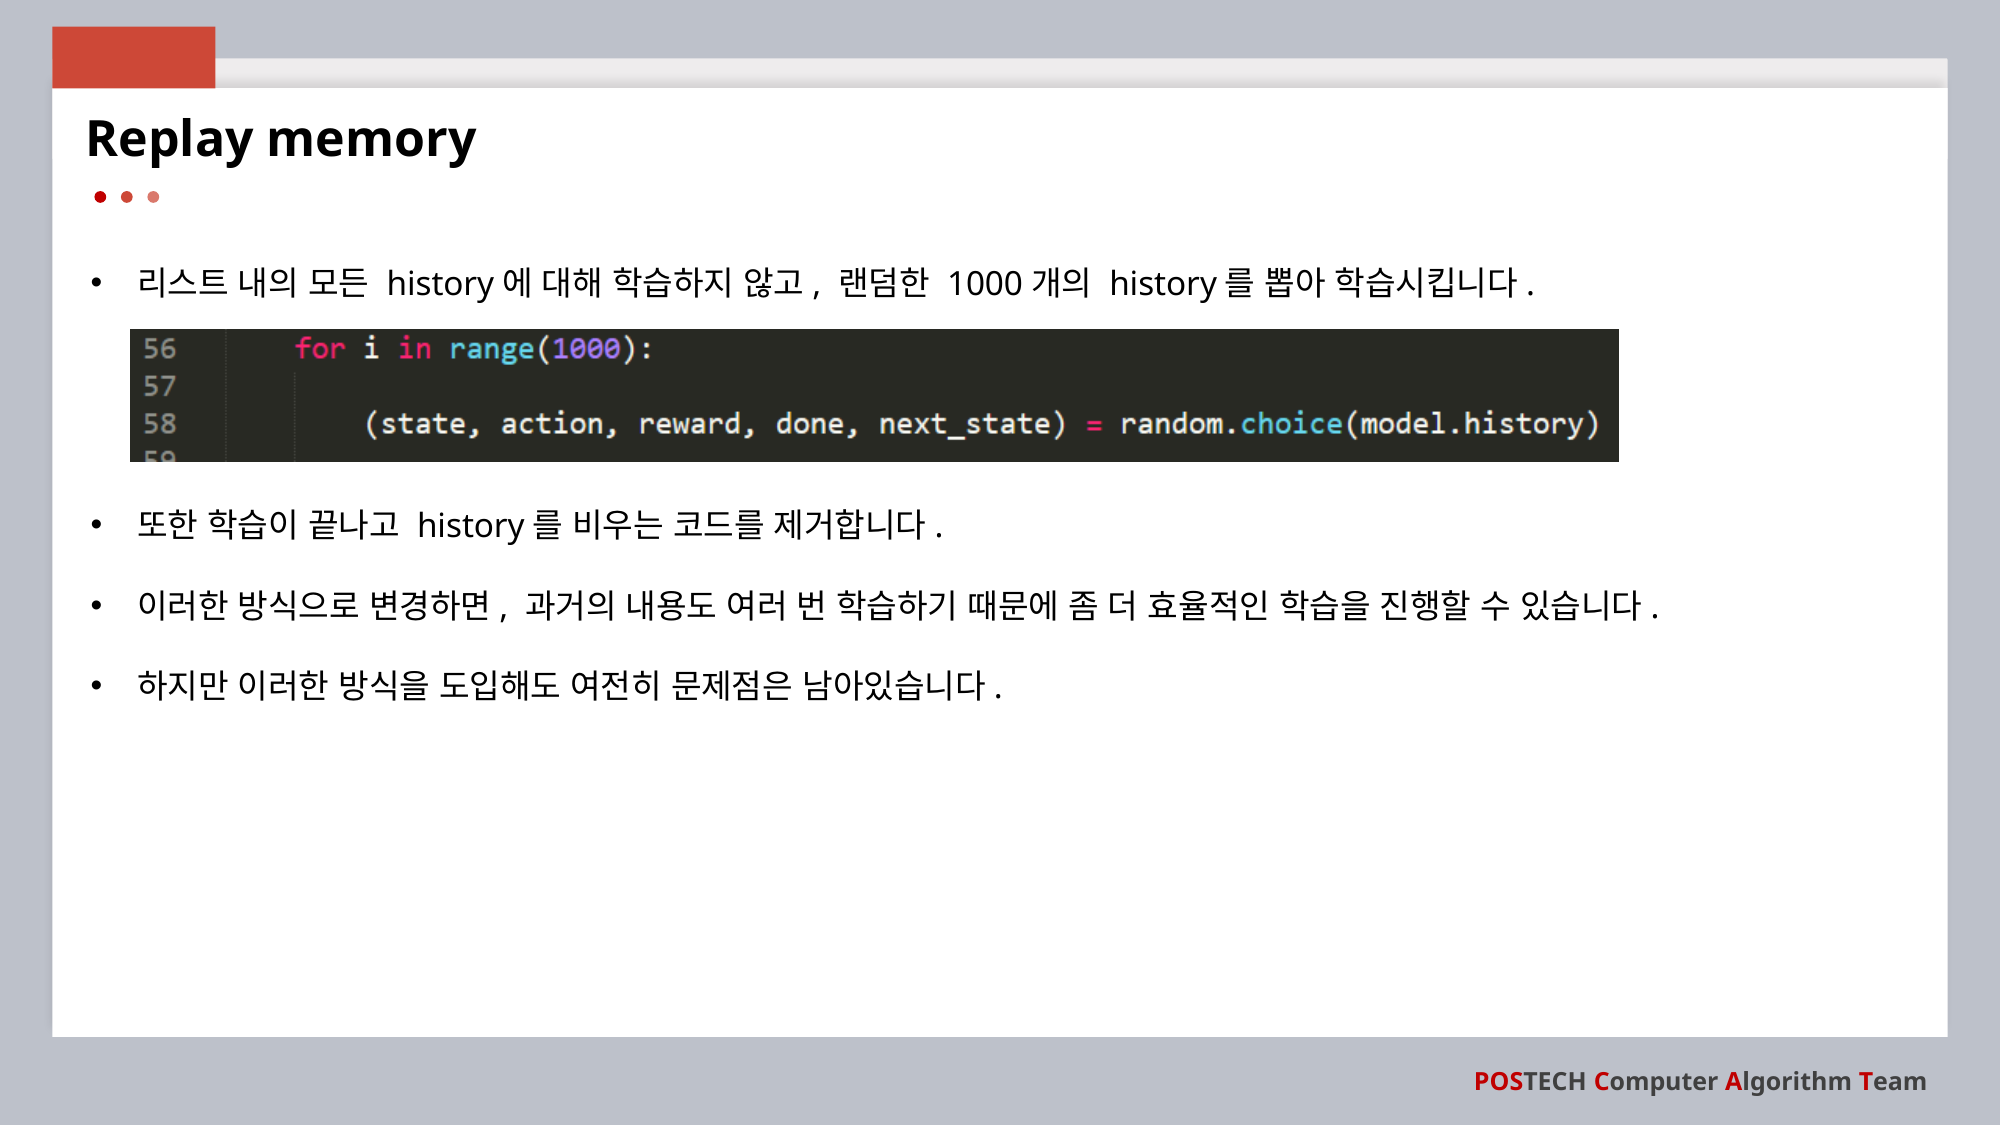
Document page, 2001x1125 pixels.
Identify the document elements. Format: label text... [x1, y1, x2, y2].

picture [130, 329, 1619, 463]
list 리스트 내의 모든 history에 대해 학습하지 않고, 랜덤한 1000개의 history를 뽑아 학습시킵니다. 또한 학습이 끝나고 history를 비우는 코드를 제거합니다. 이러한 방식으로 변경하면, 과거의 내용도 여러 번 학습하기 때문에 좀 더 효율적인 학습을 진행할 수 있습니다. 하지만 이러한 방식을 도입해도 여전히 문제점은 남아있습니다. [75, 234, 1911, 1010]
list Replay memory [71, 106, 704, 184]
